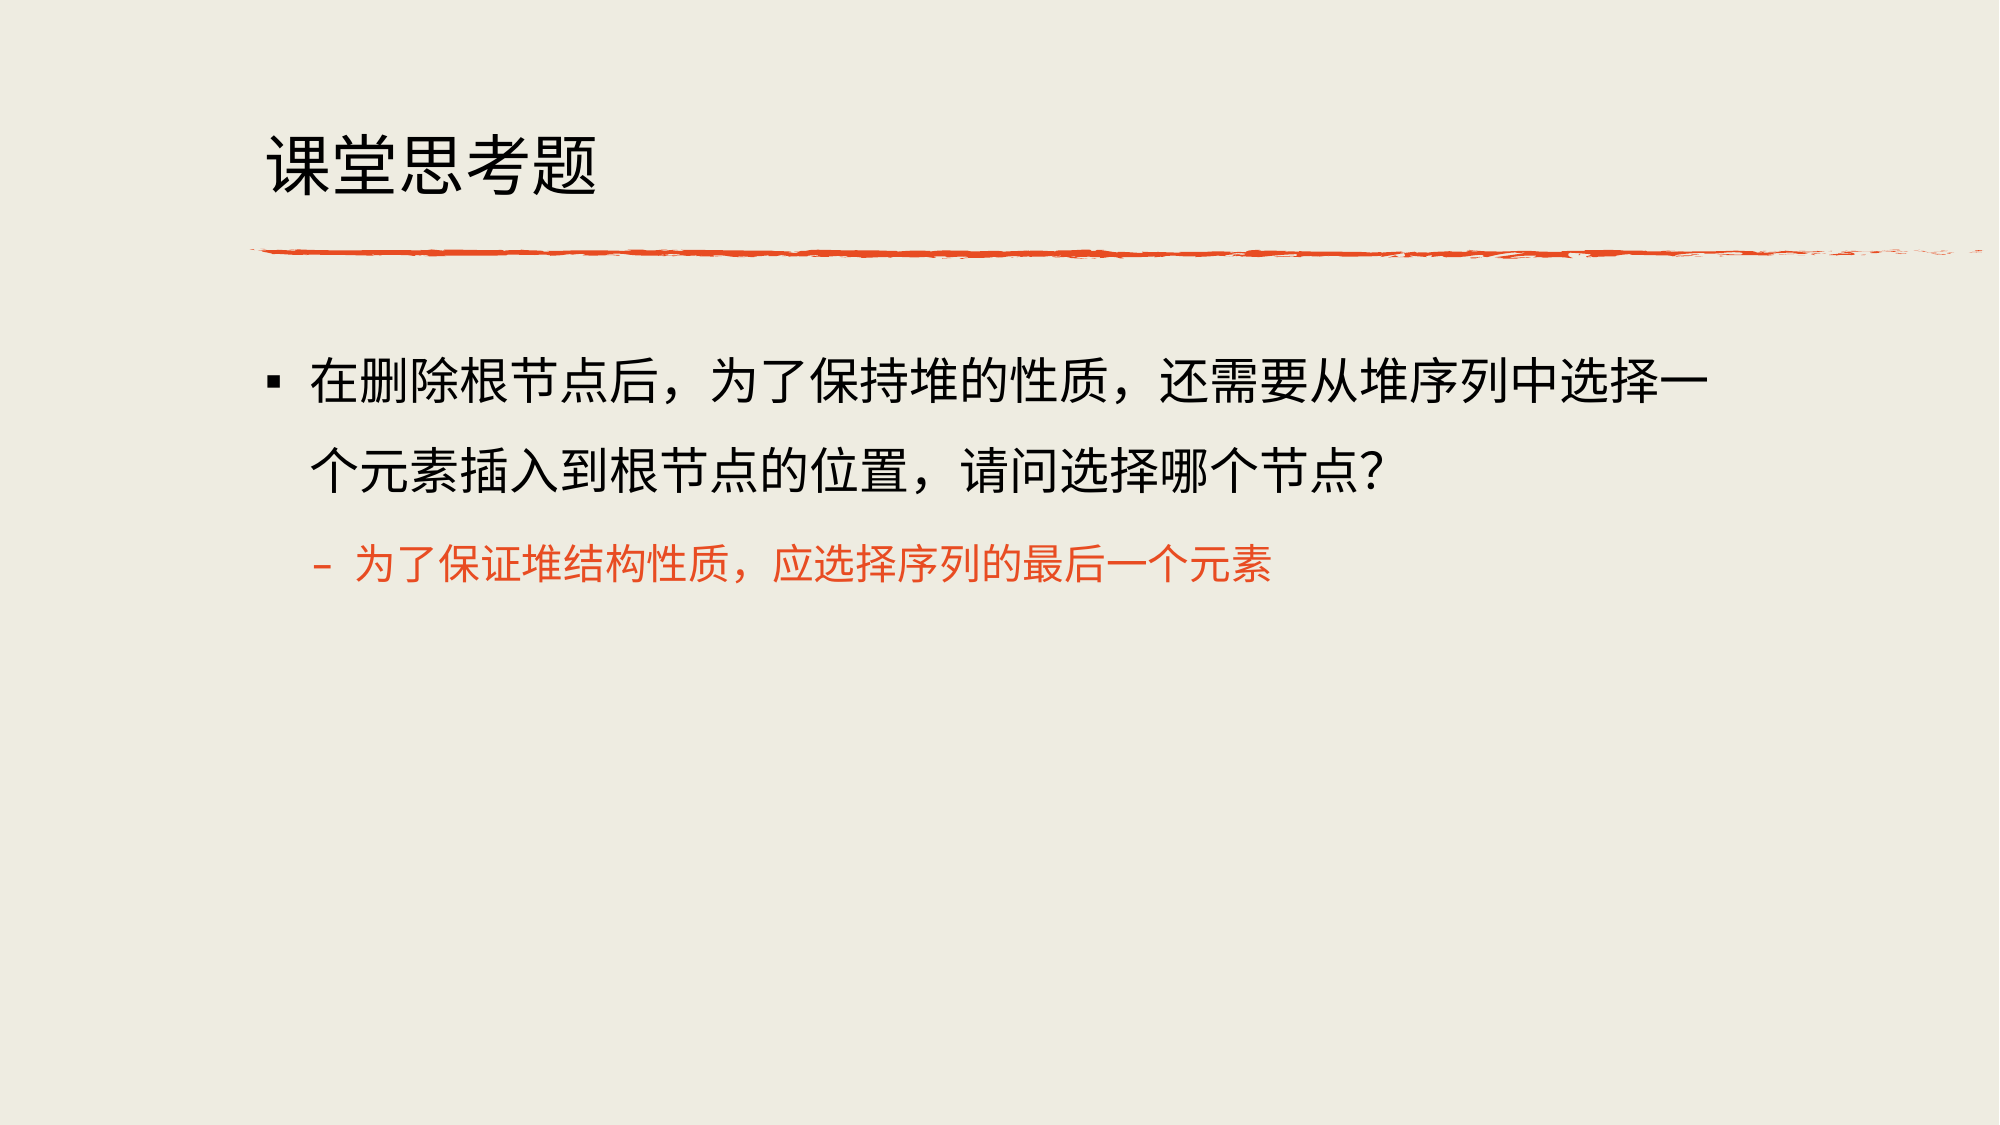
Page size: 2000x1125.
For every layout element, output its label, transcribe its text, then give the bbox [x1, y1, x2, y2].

list 在删除根节点后，为了保持堆的性质，还需要从堆序列中选择⼀个元素插⼊到根节点的位置，请问选择哪个节点？ 为了保证堆结构性质，应选择序列的最后一个元素 [249, 312, 1750, 1013]
title 课堂思考题 [249, 45, 1750, 213]
